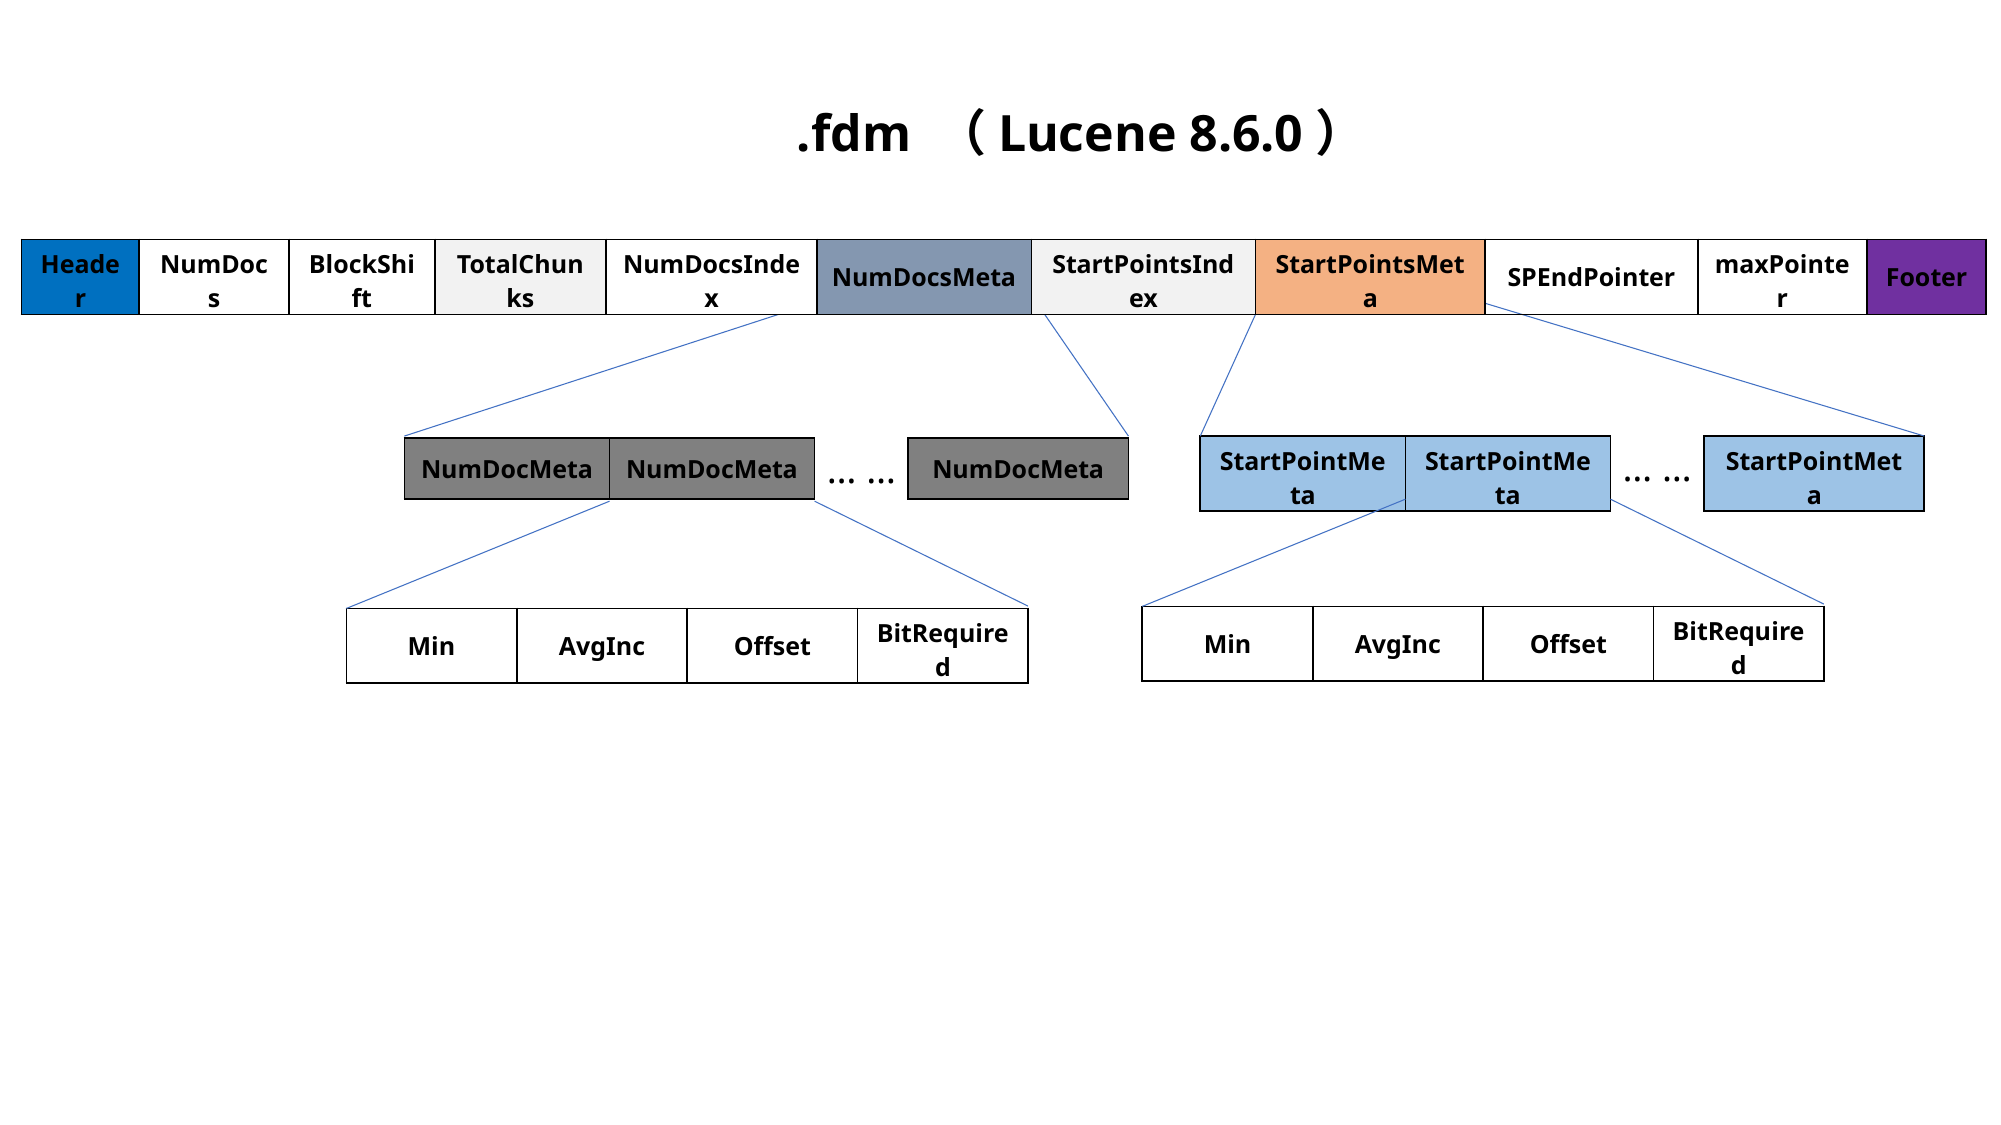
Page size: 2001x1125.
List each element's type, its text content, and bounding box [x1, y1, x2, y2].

table_header StartPointMeta [1406, 437, 1610, 510]
text_box .fdm （Lucene 8.6.0） [782, 94, 1381, 170]
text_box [1610, 499, 1824, 605]
table_header StartPointMeta [1201, 437, 1405, 499]
table_header BitRequired [858, 609, 1027, 682]
table_header TotalChunks [436, 240, 605, 302]
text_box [346, 501, 610, 609]
text_box … … [1608, 436, 1707, 496]
table_header AvgInc [1314, 607, 1482, 680]
table_header NumDocs [140, 240, 288, 314]
table_header Header [22, 240, 138, 314]
table_header StartPointsMeta [1256, 240, 1484, 314]
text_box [1483, 302, 1925, 436]
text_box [1142, 499, 1406, 607]
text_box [404, 302, 815, 436]
table_header Offset [688, 609, 857, 682]
table_header BitRequired [1654, 607, 1823, 680]
table_header NumDocMeta [911, 439, 1128, 498]
table_header maxPointer [1699, 240, 1866, 302]
table_header Offset [1484, 607, 1653, 680]
table_header StartPointMeta [1705, 437, 1923, 510]
table_header Min [347, 609, 516, 682]
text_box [1036, 302, 1129, 436]
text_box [1200, 303, 1261, 437]
table_header AvgInc [518, 609, 686, 682]
table_header NumDocMeta [610, 439, 812, 498]
table_header NumDocsIndex [607, 240, 816, 314]
table_header NumDocsMeta [818, 240, 1031, 314]
table_header NumDocMeta [405, 439, 609, 498]
table_header Footer [1868, 240, 1985, 314]
table_header SPEndPointer [1486, 240, 1697, 302]
table_header StartPointsIndex [1032, 240, 1255, 314]
text_box … … [812, 438, 911, 499]
table_header Min [1143, 607, 1312, 680]
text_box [814, 501, 1028, 607]
table_header BlockShift [290, 240, 434, 314]
